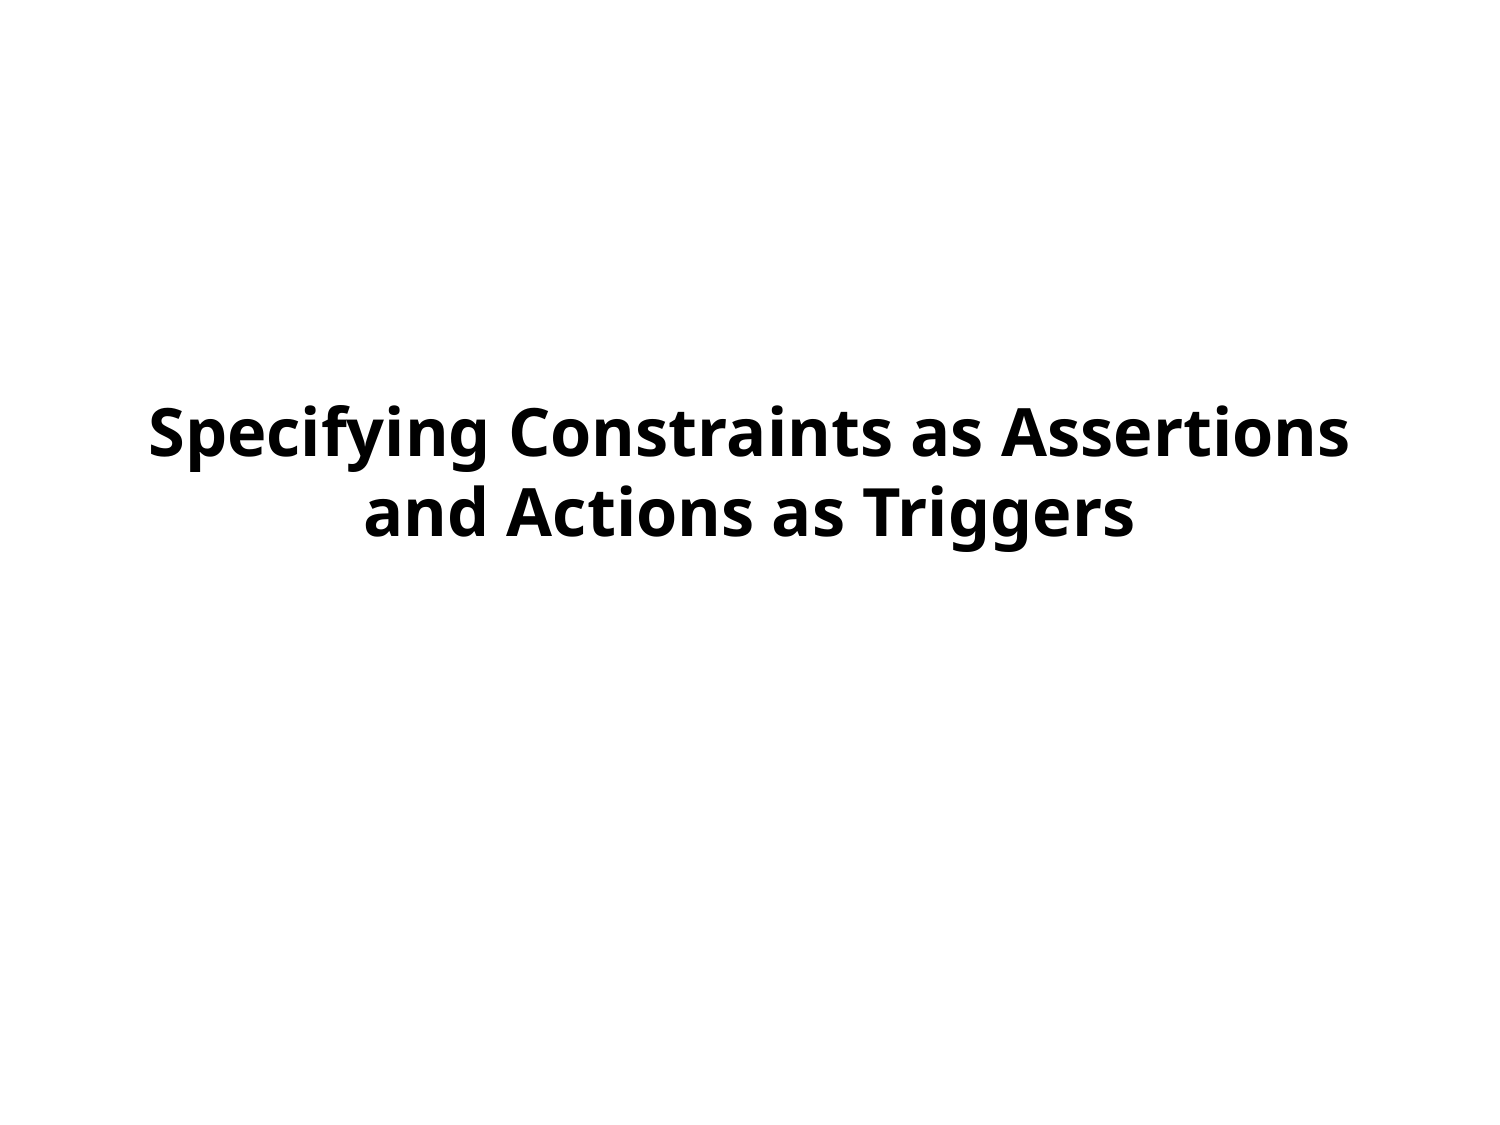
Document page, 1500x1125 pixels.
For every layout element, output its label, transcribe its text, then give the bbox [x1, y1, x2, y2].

title Specifying Constraints as Assertions and Actions as Triggers [112, 349, 1388, 591]
